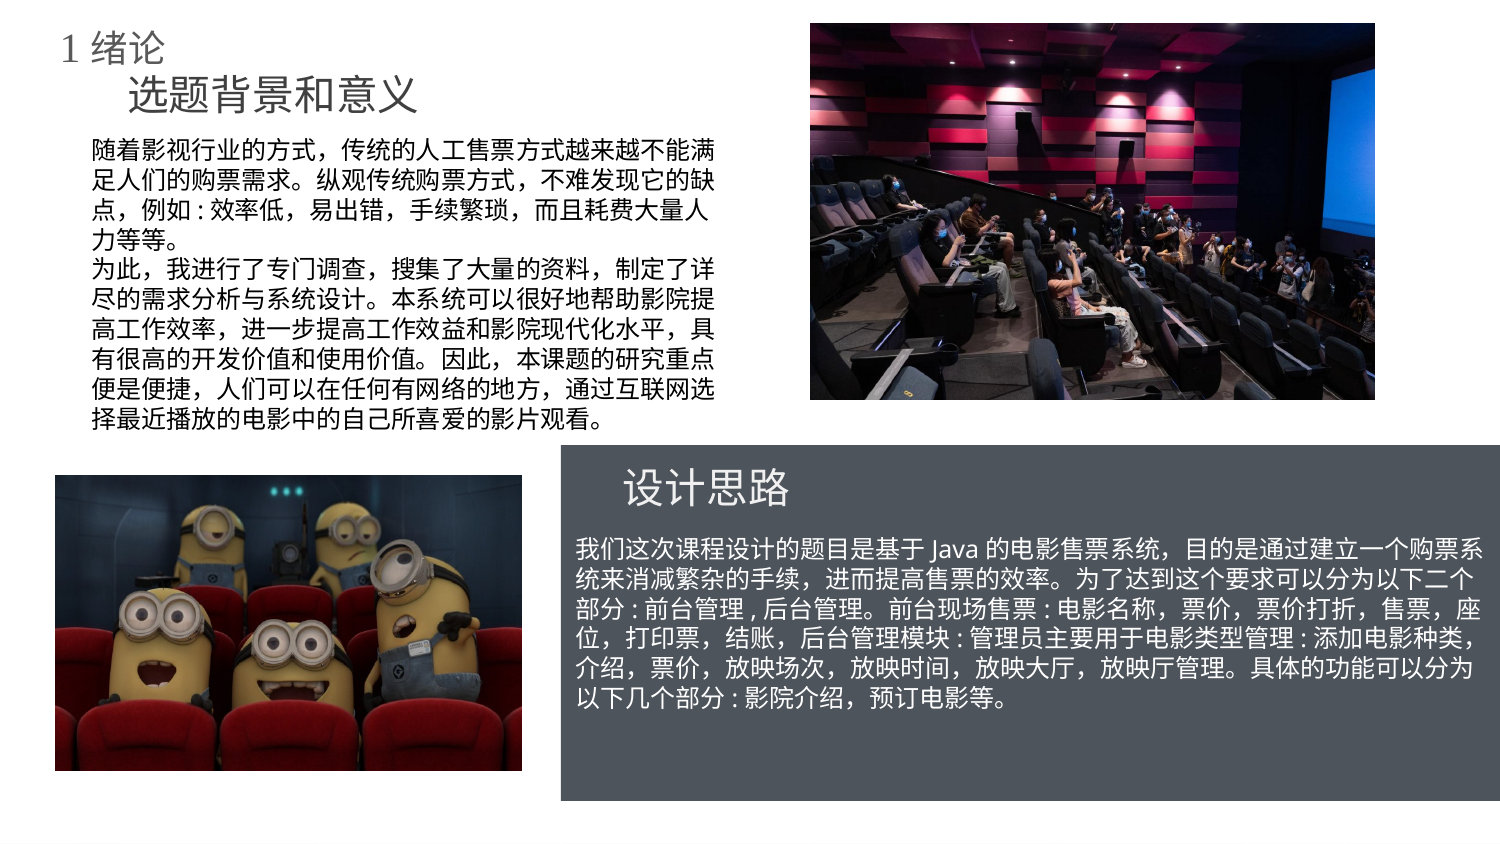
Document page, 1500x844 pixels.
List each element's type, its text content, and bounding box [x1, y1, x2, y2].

text_box 1绪论 [59, 14, 409, 77]
text_box 选题背景和意义 [112, 61, 435, 127]
text_box 设计思路 [608, 454, 805, 520]
text_box 我们这次课程设计的题目是基于Java的电影售票系统，目的是通过建立一个购票系统来消减繁杂的手续，进而提高售票的效率。为了达到这个要求可以分为以下二个部分:前台管理,后台管理。前台现场售票:电影名称，票价，票价打折，售票，座位，打印票，结账，后台管理模块:管理员主要用于电影类型管理:添加电影种类，介绍，票价，放映场次，放映时间，放映大厅，放映厅管理。具体的功能可以分为以下几个部分:影院介绍，预订电影等。 [559, 443, 1500, 803]
picture [54, 475, 522, 771]
text_box 随着影视行业的方式，传统的人工售票方式越来越不能满足人们的购票需求。纵观传统购票方式，不难发现它的缺点，例如:效率低，易出错，手续繁琐，而且耗费大量人力等等。 为此，我进行了专门调查，搜集了大量的资料，制定了详尽的需求分析与系统设计。本系统可以很好地帮助影院提高工作效率，进一步提高工作效益和影院现代化水平，具有很高的开发价值和使用价值。因此，本课题的研究重点便是便捷，人们可以在任何有网络的地方，通过互联网选择最近播放的电影中的自己所喜爱的影片观看。 [76, 126, 742, 442]
picture [810, 23, 1376, 401]
